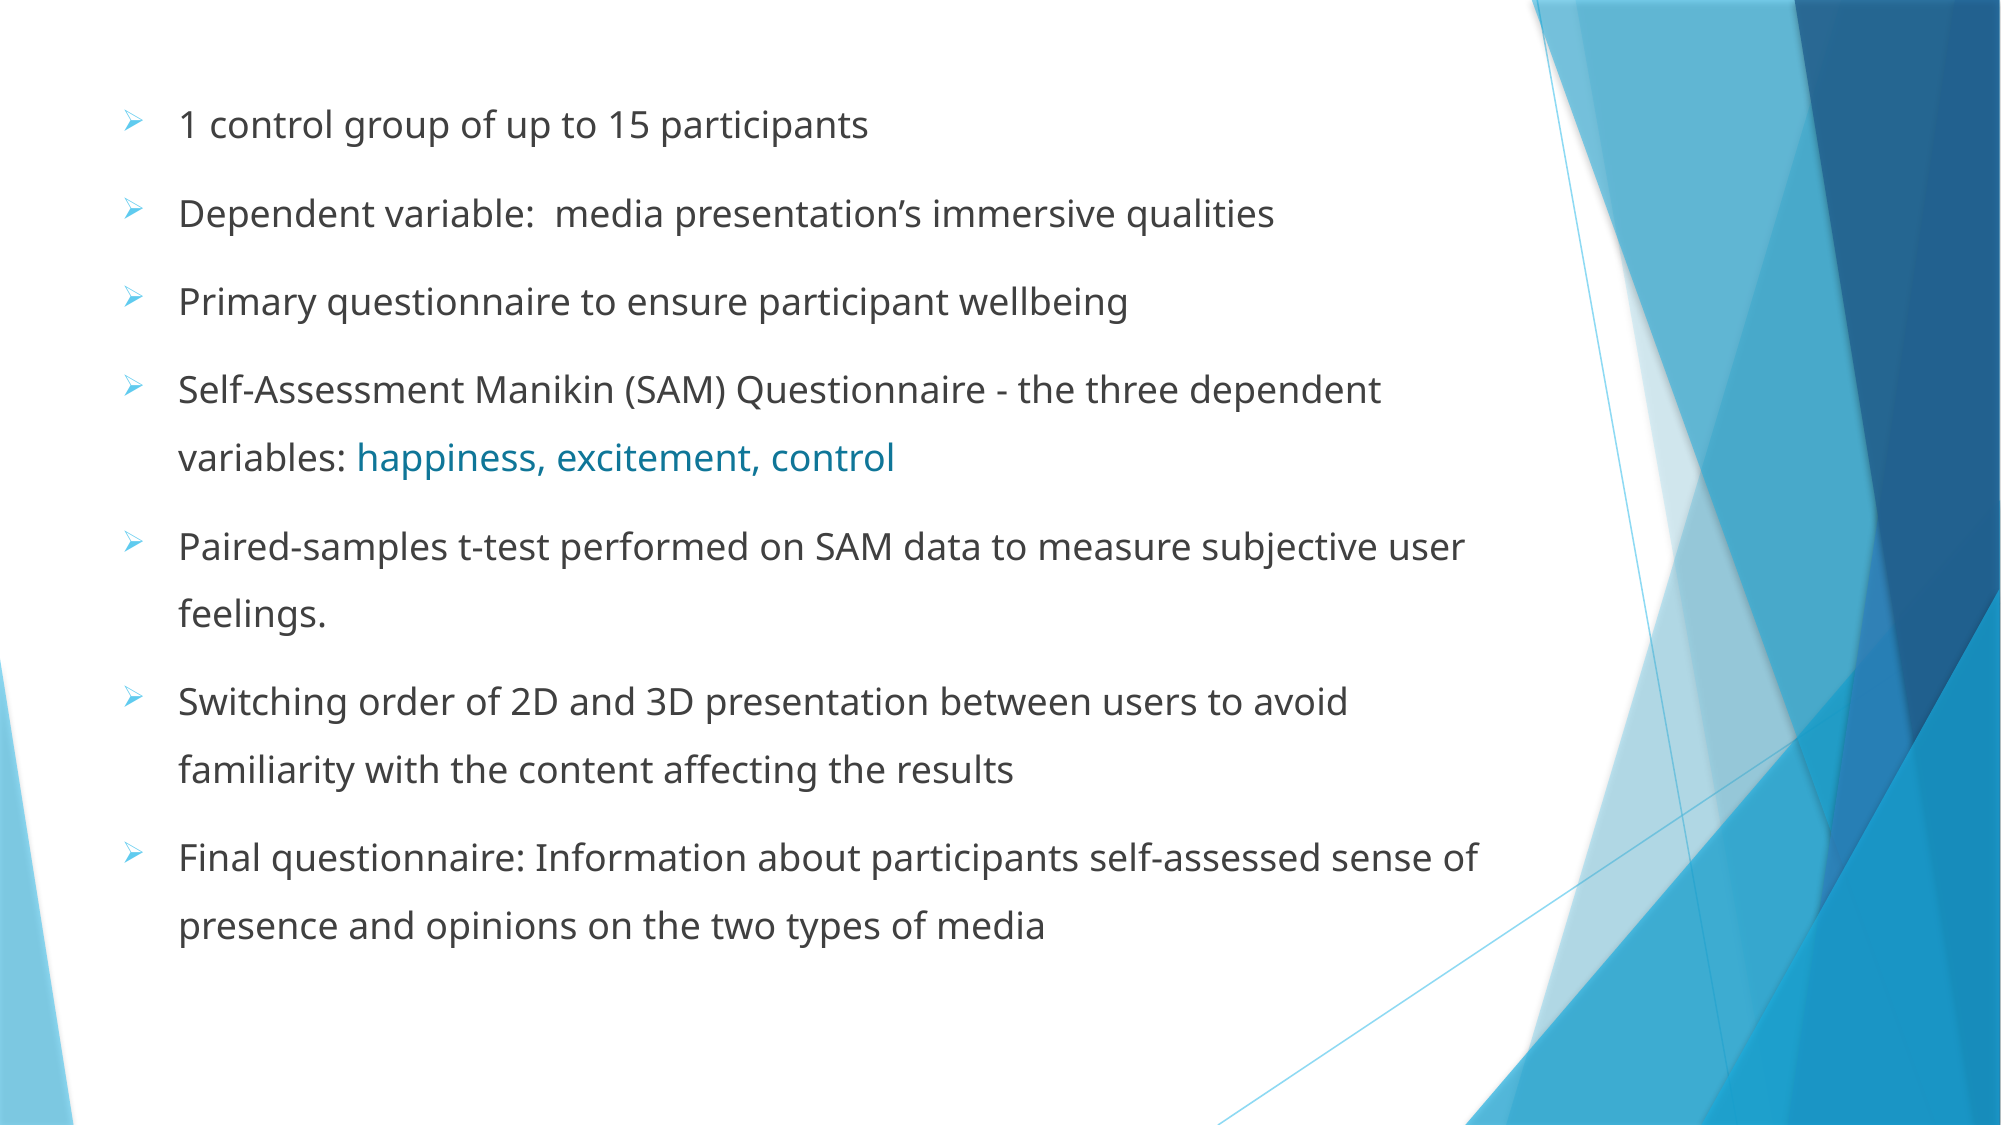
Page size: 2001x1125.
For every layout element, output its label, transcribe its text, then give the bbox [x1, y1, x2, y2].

list 1 control group of up to 15 participants Dependent variable: media presentation’s immersive qualities Primary questionnaire to ensure participant wellbeing Self-Assessment Manikin (SAM) Questionnaire - the three dependent variables: happiness, excitement, control Paired-samples t-test performed on SAM data to measure subjective user feelings. Switching order of 2D and 3D presentation between users to avoid familiarity with the content affecting the results Final questionnaire: Information about participants self-assessed sense of presence and opinions on the two types of media [106, 71, 1518, 1095]
